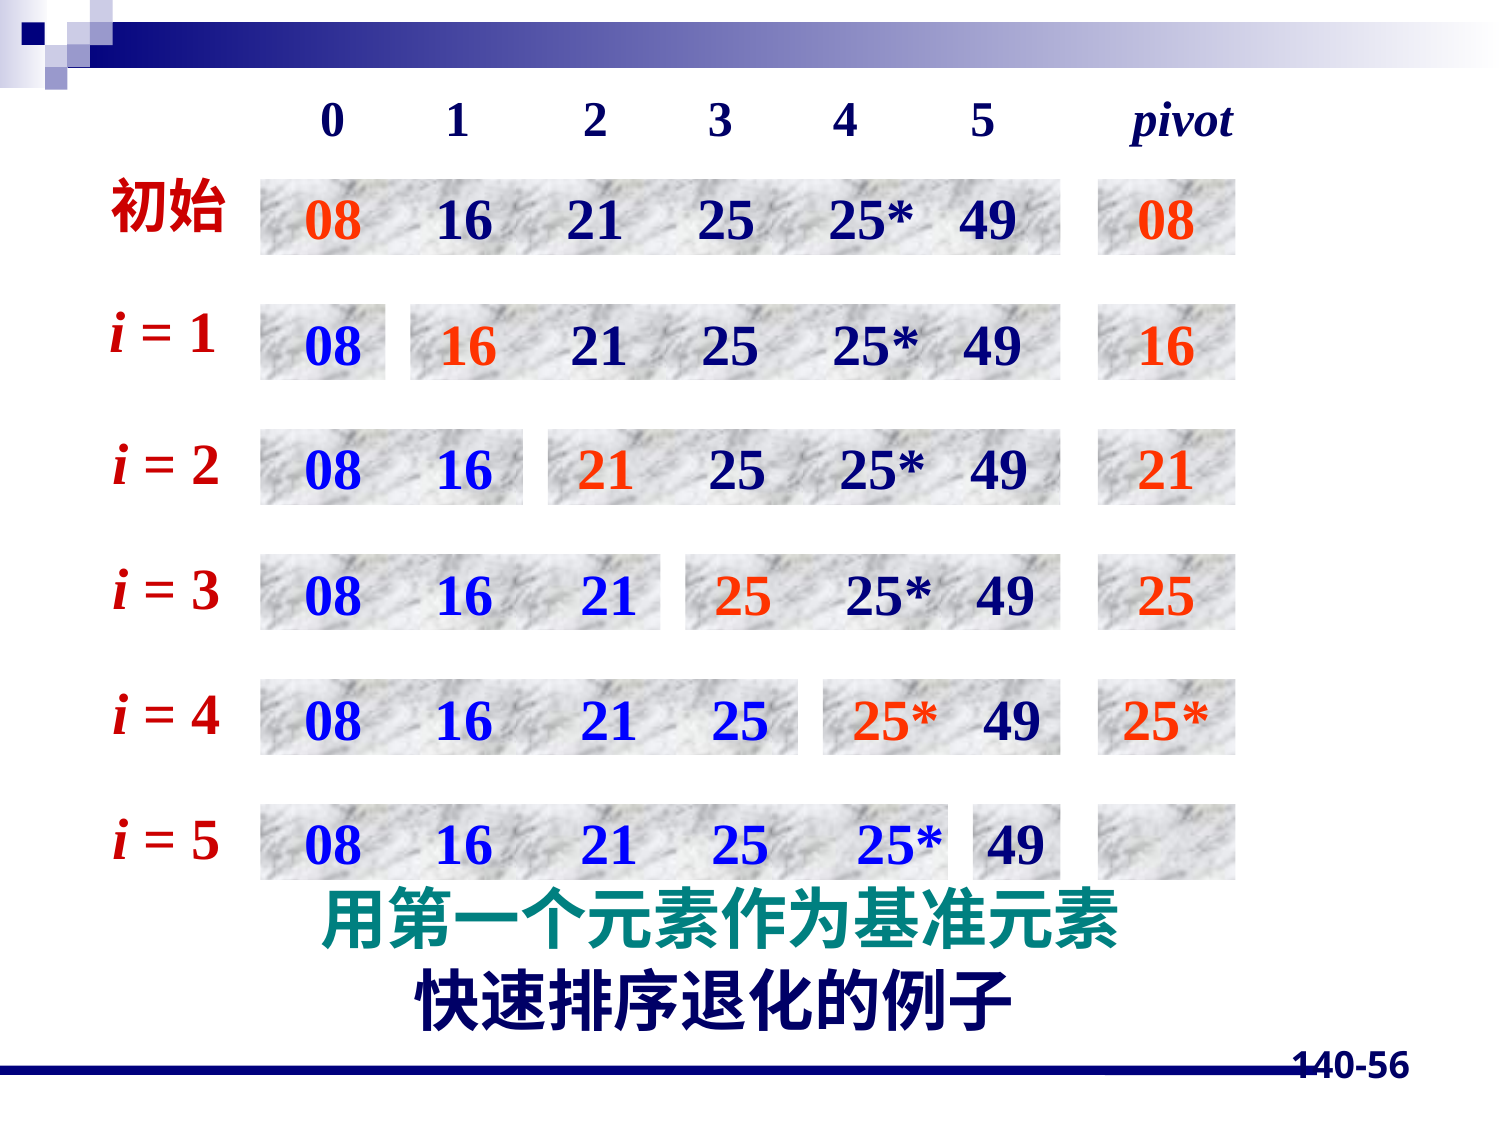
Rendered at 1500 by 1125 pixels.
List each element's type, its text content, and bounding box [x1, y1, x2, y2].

text_box i = 2 [98, 418, 236, 504]
text_box 16 [1097, 304, 1236, 380]
text_box 08 16 [260, 429, 523, 505]
text_box 用第一个元素作为基准元素 [305, 869, 1323, 964]
text_box 49 [972, 804, 1061, 880]
text_box 08 16 21 25 [260, 679, 798, 755]
text_box i = 3 [98, 544, 236, 629]
text_box [1097, 804, 1236, 880]
text_box 21 25 25* 49 [547, 429, 1061, 505]
text_box 快速排序退化的例子 [398, 951, 1030, 1047]
text_box 08 16 21 25 25* 49 [260, 179, 1061, 255]
slide_number 140-56 [1074, 1025, 1425, 1100]
text_box 25 [1097, 554, 1236, 630]
text_box 25* 49 [822, 679, 1061, 755]
text_box 08 [260, 304, 386, 380]
text_box 08 16 21 [260, 554, 661, 630]
text_box 25 25* 49 [685, 554, 1061, 630]
text_box 16 21 25 25* 49 [410, 304, 1061, 380]
text_box 初始 [95, 161, 243, 247]
text_box 0 1 2 3 4 5 pivot [305, 79, 1248, 154]
text_box i = 4 [98, 669, 236, 754]
text_box i = 5 [98, 793, 236, 879]
text_box 08 [1097, 179, 1236, 255]
text_box 08 16 21 25 25* [260, 804, 948, 880]
text_box 21 [1097, 429, 1236, 505]
text_box 25* [1097, 679, 1236, 755]
text_box i = 1 [94, 287, 233, 372]
